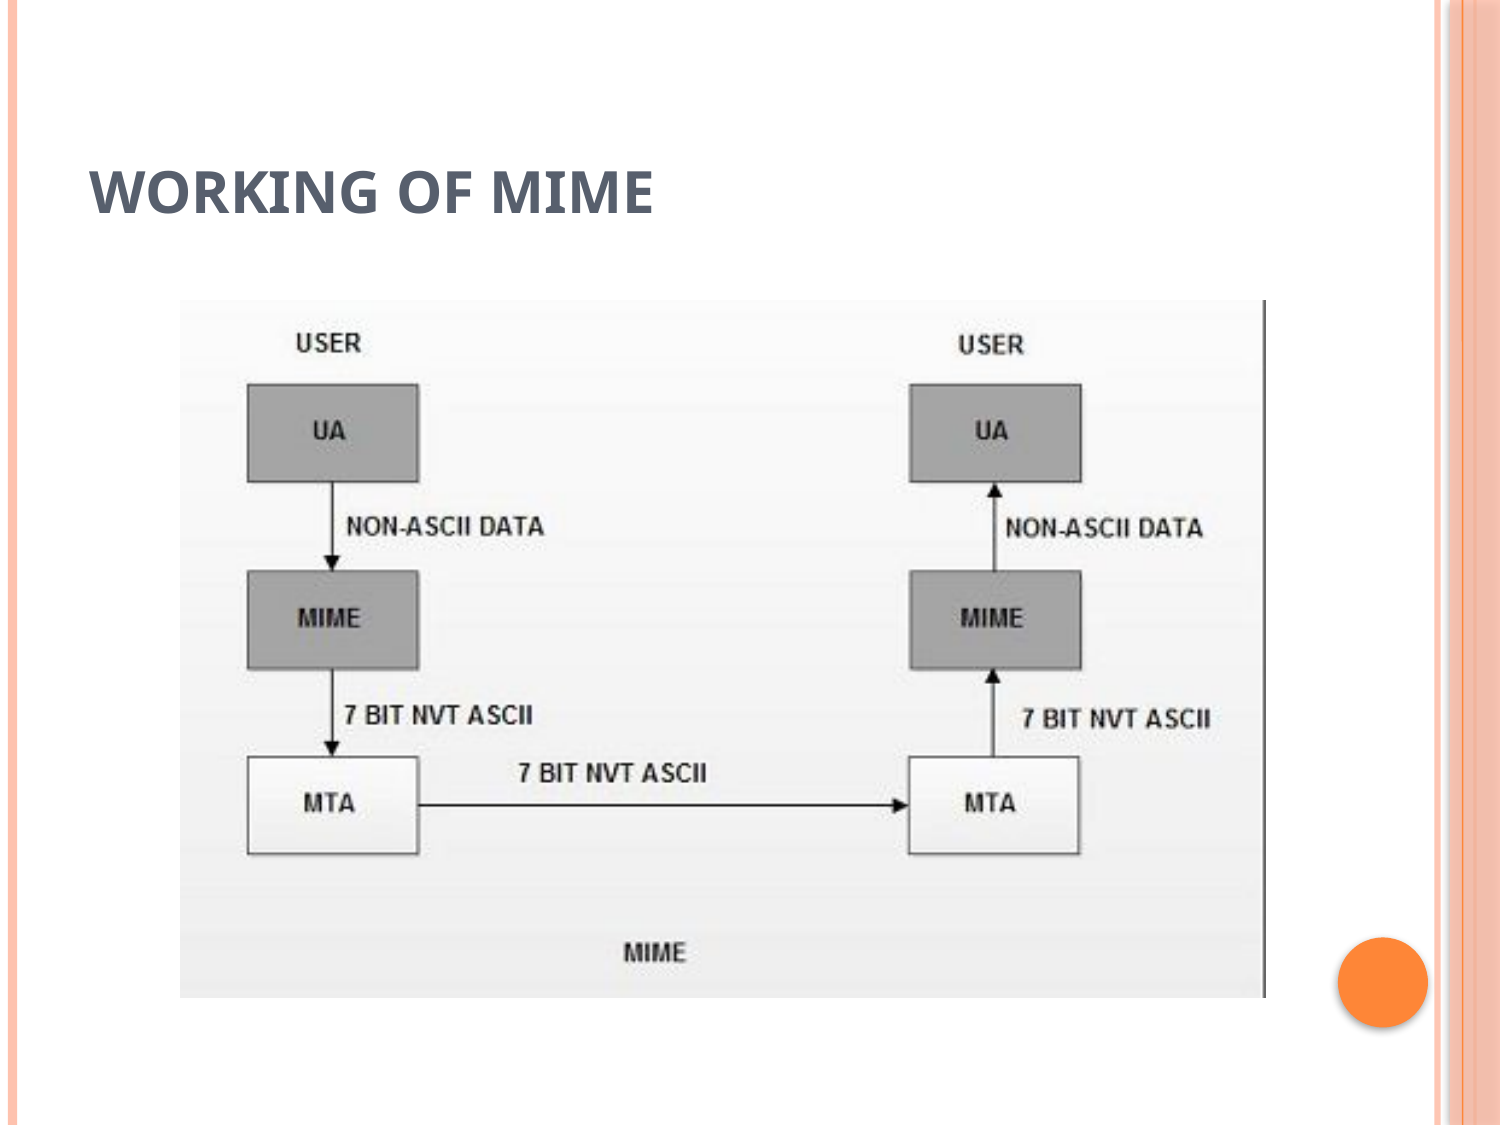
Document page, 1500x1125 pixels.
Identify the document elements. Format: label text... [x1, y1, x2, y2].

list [180, 300, 1267, 999]
title Working of MIME [75, 45, 1300, 233]
